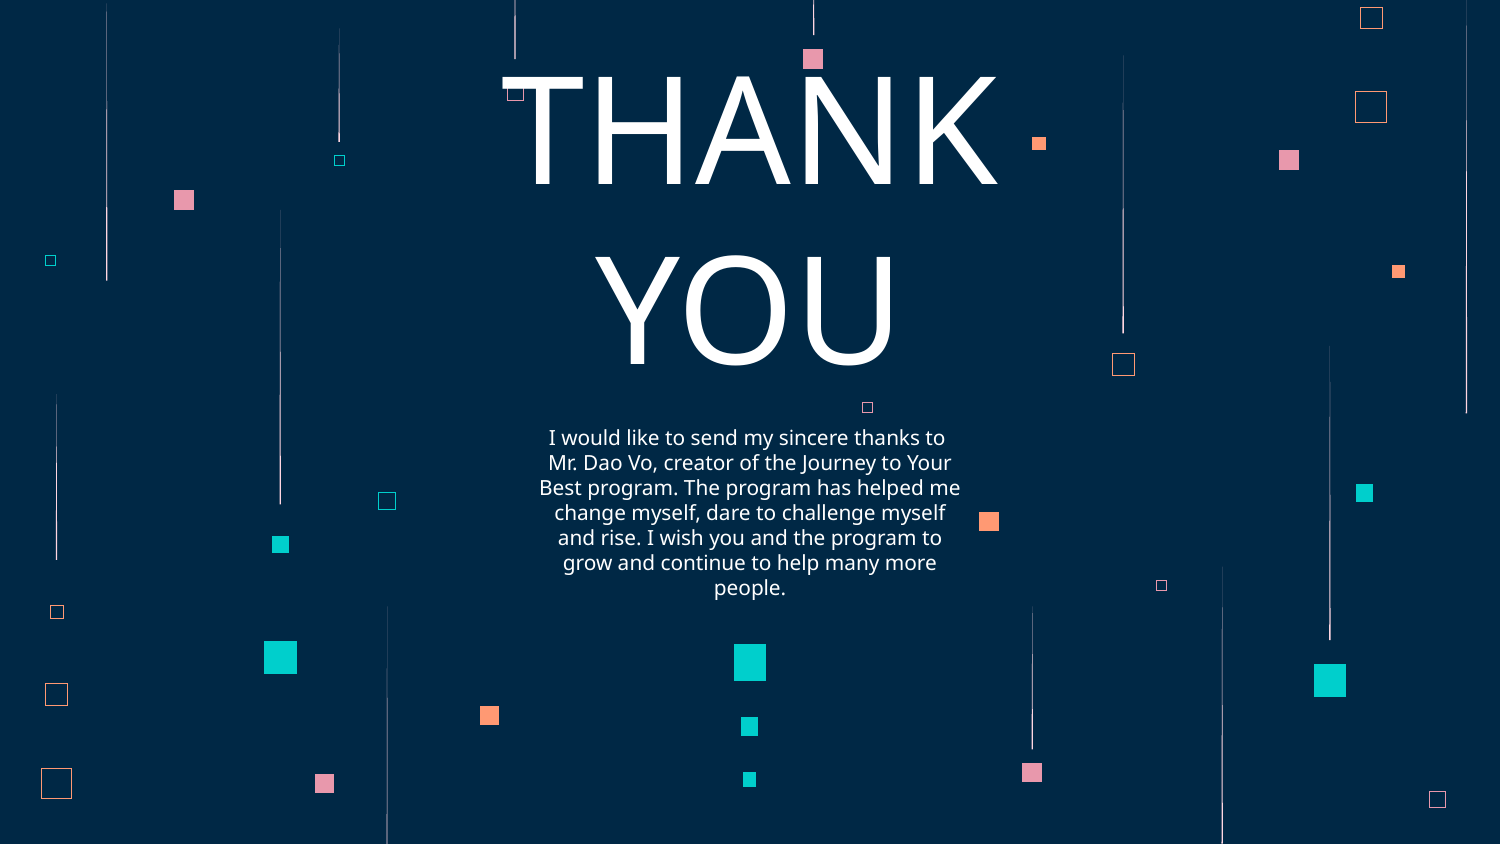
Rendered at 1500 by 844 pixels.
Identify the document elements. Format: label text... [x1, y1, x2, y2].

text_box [263, 209, 297, 675]
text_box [733, 644, 767, 787]
text_box I would like to send my sincere thanks to Mr. Dao Vo, creator of the Journey to Your Best program. The program has helped me change myself, dare to challenge myself and rise. I wish you and the program to grow and continue to help many more people. [520, 410, 980, 590]
text_box THANK YOU [385, 225, 1115, 410]
text_box [314, 773, 335, 794]
text_box [1032, 137, 1046, 151]
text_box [1111, 55, 1135, 376]
text_box [980, 511, 999, 532]
text_box [479, 705, 500, 726]
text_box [1313, 345, 1347, 698]
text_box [1022, 606, 1043, 783]
